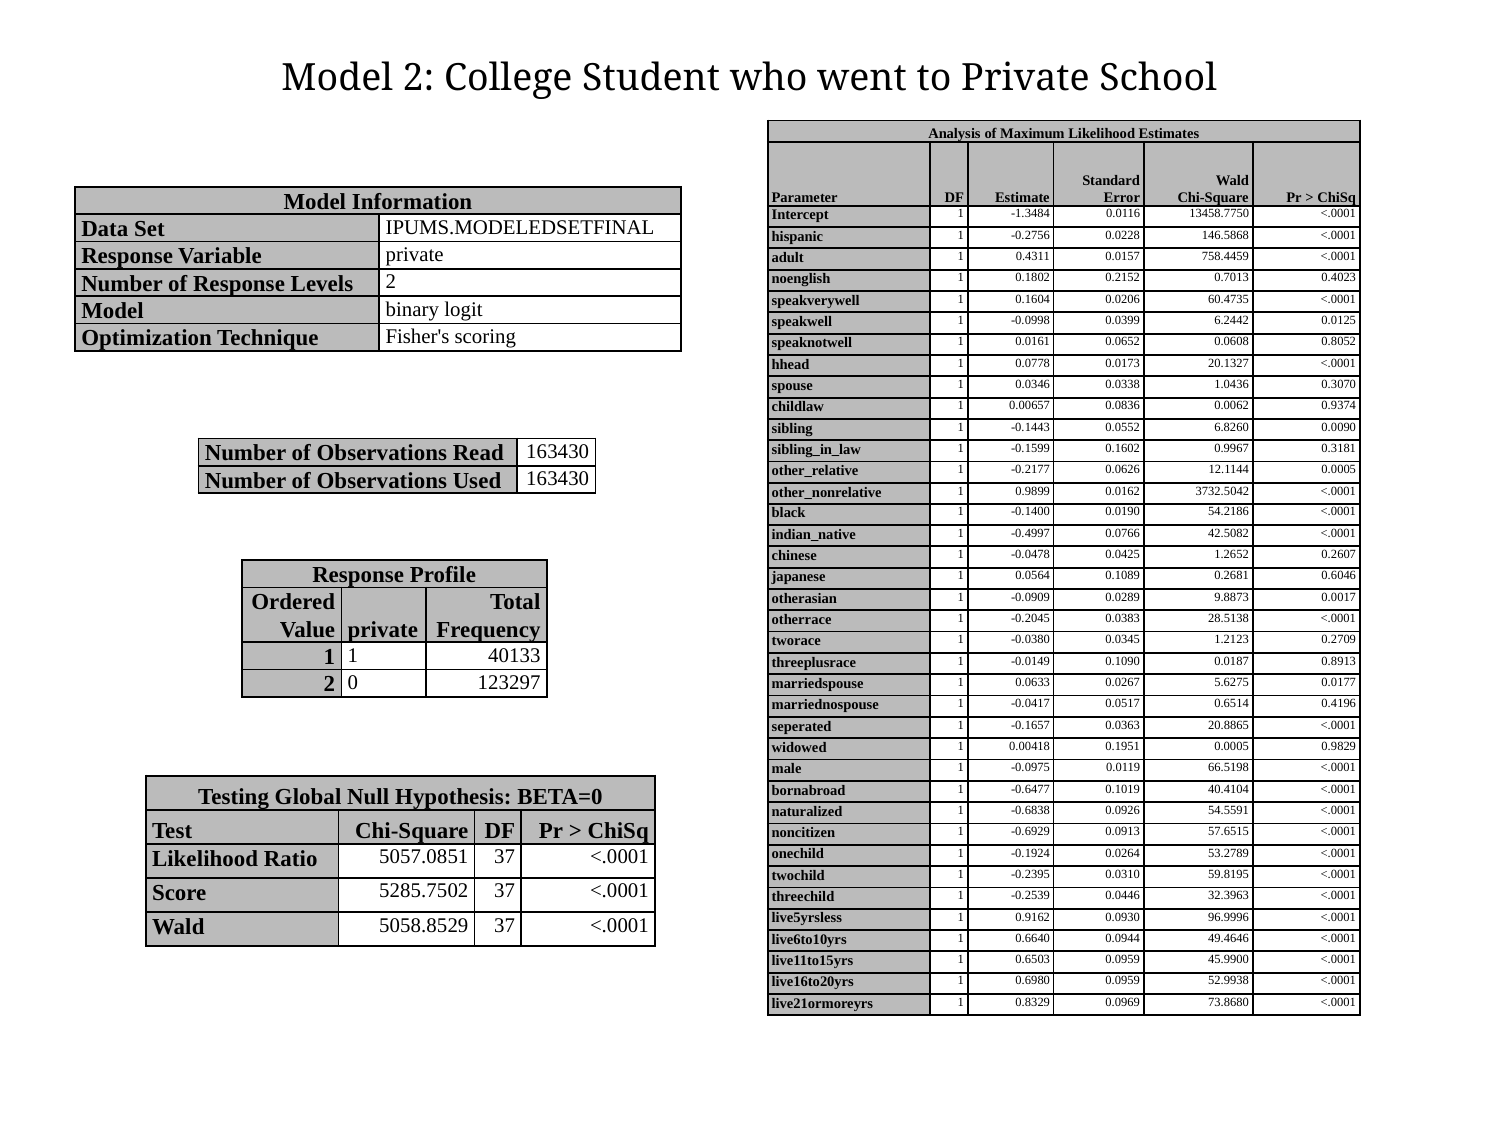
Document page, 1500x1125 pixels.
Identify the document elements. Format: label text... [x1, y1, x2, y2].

table_cell Response Variable [76, 242, 378, 268]
table_cell 0.0363 [1054, 718, 1143, 737]
table_cell 1 [931, 824, 967, 844]
table_cell 0.0264 [1054, 846, 1143, 865]
table_cell 5057.0851 [339, 845, 474, 877]
table_cell 32.3963 [1145, 888, 1252, 908]
table_cell 1.2652 [1145, 547, 1252, 567]
table_cell 1 [931, 846, 967, 865]
table_cell 37 [475, 845, 520, 877]
table_cell 1 [931, 654, 967, 673]
table_cell 40.4104 [1145, 782, 1252, 801]
table_cell 1.2123 [1145, 632, 1252, 652]
table_header Number of Observations Read [199, 439, 516, 465]
table_cell 0.9162 [969, 910, 1053, 929]
table_cell private [380, 242, 680, 268]
table_cell 0.0608 [1145, 335, 1252, 354]
table_cell 0.0173 [1054, 356, 1143, 375]
table_cell -0.0909 [969, 590, 1053, 609]
table_cell 0.3070 [1254, 377, 1359, 397]
table_cell threechild [769, 888, 929, 908]
table_cell speakverywell [769, 292, 929, 311]
table_cell -0.1443 [969, 420, 1053, 439]
table_cell Pr > ChiSq [1254, 143, 1359, 205]
table_cell -0.6929 [969, 824, 1053, 844]
table_cell noenglish [769, 271, 929, 290]
table_cell chinese [769, 547, 929, 567]
table_cell 0.0162 [1054, 484, 1143, 503]
table_cell Data Set [76, 215, 378, 241]
table_cell DF [931, 143, 967, 205]
table_cell <.0001 [522, 879, 654, 911]
table_cell 0.1089 [1054, 569, 1143, 588]
table_cell <.0001 [1254, 974, 1359, 993]
table_cell Wald [147, 913, 338, 945]
table_cell <.0001 [1254, 760, 1359, 780]
table_cell 1 [931, 399, 967, 418]
table_cell male [769, 760, 929, 780]
table_cell -0.4997 [969, 526, 1053, 545]
table_cell 0.7013 [1145, 271, 1252, 290]
table_cell <.0001 [1254, 888, 1359, 908]
table_cell <.0001 [1254, 249, 1359, 269]
table_cell 0.6640 [969, 931, 1053, 950]
table_cell 0.1090 [1054, 654, 1143, 673]
table_cell threeplusrace [769, 654, 929, 673]
table_cell 66.5198 [1145, 760, 1252, 780]
table_cell hhead [769, 356, 929, 375]
table_cell 1 [931, 526, 967, 545]
table_cell 0.4023 [1254, 271, 1359, 290]
table_cell 1 [931, 249, 967, 269]
table_cell 0.0626 [1054, 462, 1143, 482]
table_cell 0.2709 [1254, 632, 1359, 652]
table_cell 0.0959 [1054, 974, 1143, 993]
table_cell -0.0417 [969, 696, 1053, 716]
table_cell 0.0157 [1054, 249, 1143, 269]
table_cell 0.0969 [1054, 995, 1143, 1014]
table_cell 0.1802 [969, 271, 1053, 290]
table_cell widowed [769, 739, 929, 759]
table_cell 1 [931, 356, 967, 375]
table_cell 0.4311 [969, 249, 1053, 269]
table_cell 0.0017 [1254, 590, 1359, 609]
table_cell bornabroad [769, 782, 929, 801]
table_cell 1.0436 [1145, 377, 1252, 397]
table_header Model Information [76, 188, 680, 213]
table_cell 1 [931, 974, 967, 993]
table_cell -1.3484 [969, 207, 1053, 226]
table_cell 0.3181 [1254, 441, 1359, 461]
table_cell 0.1604 [969, 292, 1053, 311]
table_cell 0.0161 [969, 335, 1053, 354]
table_cell 0.0345 [1054, 632, 1143, 652]
table_header Response Profile [243, 561, 546, 587]
table_cell 37 [475, 879, 520, 911]
table_cell 45.9900 [1145, 952, 1252, 972]
table_cell 1 [931, 271, 967, 290]
table_cell 0.0930 [1054, 910, 1143, 929]
table_header Testing Global Null Hypothesis: BETA=0 [147, 777, 654, 809]
table_cell 0.0652 [1054, 335, 1143, 354]
table_cell 1 [931, 335, 967, 354]
table_cell <.0001 [1254, 292, 1359, 311]
table_cell 0.0446 [1054, 888, 1143, 908]
table_cell -0.0380 [969, 632, 1053, 652]
table_cell 12.1144 [1145, 462, 1252, 482]
table_cell 1 [931, 888, 967, 908]
table_cell -0.2395 [969, 867, 1053, 887]
table_cell 40133 [427, 643, 546, 669]
table_cell 53.2789 [1145, 846, 1252, 865]
table_cell 0.0005 [1254, 462, 1359, 482]
table_cell otherrace [769, 611, 929, 631]
table_cell 1 [931, 207, 967, 226]
table_cell 1 [931, 484, 967, 503]
table_cell 1 [931, 739, 967, 759]
table_cell <.0001 [1254, 505, 1359, 524]
table_cell 0.0778 [969, 356, 1053, 375]
table_cell <.0001 [522, 913, 654, 945]
table_cell 0.2152 [1054, 271, 1143, 290]
table_cell 0.0944 [1054, 931, 1143, 950]
table_cell marriedspouse [769, 675, 929, 695]
table_cell <.0001 [1254, 803, 1359, 823]
table_cell 0.1951 [1054, 739, 1143, 759]
table_cell 0.0564 [969, 569, 1053, 588]
table_cell Number of Observations Used [199, 467, 516, 492]
table_cell Total Frequency [427, 588, 546, 641]
table_cell <.0001 [1254, 228, 1359, 247]
table_cell Fisher's scoring [380, 324, 680, 350]
table_cell 1 [243, 643, 341, 669]
table_cell -0.1657 [969, 718, 1053, 737]
table_cell -0.1599 [969, 441, 1053, 461]
table_cell 96.9996 [1145, 910, 1252, 929]
table_cell -0.6477 [969, 782, 1053, 801]
table_cell 163430 [518, 467, 595, 492]
table_cell 1 [931, 952, 967, 972]
table_cell 0.00657 [969, 399, 1053, 418]
table_cell 0.9829 [1254, 739, 1359, 759]
table_cell Optimization Technique [76, 324, 378, 350]
table_cell 758.4459 [1145, 249, 1252, 269]
table_cell 73.8680 [1145, 995, 1252, 1014]
table_cell 146.5868 [1145, 228, 1252, 247]
table_cell 0.8913 [1254, 654, 1359, 673]
table_cell 52.9938 [1145, 974, 1252, 993]
table_cell 0.0310 [1054, 867, 1143, 887]
table_cell Ordered Value [243, 588, 341, 641]
table_cell 9.8873 [1145, 590, 1252, 609]
table_cell 1 [931, 292, 967, 311]
table_cell 1 [342, 643, 425, 669]
table_cell 0.1602 [1054, 441, 1143, 461]
table_cell tworace [769, 632, 929, 652]
table_cell private [342, 588, 425, 641]
table_cell 1 [931, 718, 967, 737]
table_cell 0.0836 [1054, 399, 1143, 418]
table_cell 0.0177 [1254, 675, 1359, 695]
table_cell 37 [475, 913, 520, 945]
table_cell adult [769, 249, 929, 269]
table_cell 0.0228 [1054, 228, 1143, 247]
table_cell 0.0338 [1054, 377, 1143, 397]
table_cell 1 [931, 377, 967, 397]
table_cell <.0001 [1254, 846, 1359, 865]
table_cell 0.0913 [1054, 824, 1143, 844]
table_cell other_nonrelative [769, 484, 929, 503]
table_cell binary logit [380, 297, 680, 323]
table_cell hispanic [769, 228, 929, 247]
table_cell 3732.5042 [1145, 484, 1252, 503]
table_cell <.0001 [1254, 611, 1359, 631]
table_cell 0.0289 [1054, 590, 1143, 609]
table_cell 0.8052 [1254, 335, 1359, 354]
table_cell indian_native [769, 526, 929, 545]
table_cell -0.2756 [969, 228, 1053, 247]
table_cell noncitizen [769, 824, 929, 844]
table_cell sibling [769, 420, 929, 439]
table_cell 1 [931, 420, 967, 439]
table_cell Model [76, 297, 378, 323]
table_cell marriednospouse [769, 696, 929, 716]
table_cell 0.6503 [969, 952, 1053, 972]
table_cell DF [475, 811, 520, 843]
table_cell 1 [931, 462, 967, 482]
table_cell <.0001 [522, 845, 654, 877]
table_cell 6.2442 [1145, 313, 1252, 333]
table_cell 28.5138 [1145, 611, 1252, 631]
table_cell 0.0090 [1254, 420, 1359, 439]
table_cell 1 [931, 782, 967, 801]
table_cell 2 [380, 270, 680, 295]
table_cell 0.0346 [969, 377, 1053, 397]
table_cell -0.0975 [969, 760, 1053, 780]
table_cell <.0001 [1254, 995, 1359, 1014]
table_cell naturalized [769, 803, 929, 823]
table_cell 1 [931, 696, 967, 716]
table_header 163430 [518, 439, 595, 465]
table_cell 0.0766 [1054, 526, 1143, 545]
table_cell 1 [931, 441, 967, 461]
table_cell 0.0125 [1254, 313, 1359, 333]
table_cell 54.5591 [1145, 803, 1252, 823]
table_cell 6.8260 [1145, 420, 1252, 439]
table_cell <.0001 [1254, 952, 1359, 972]
table_cell -0.0998 [969, 313, 1053, 333]
table_cell 0.9967 [1145, 441, 1252, 461]
table_cell 1 [931, 590, 967, 609]
table_cell otherasian [769, 590, 929, 609]
table_cell 0 [342, 670, 425, 696]
table_cell onechild [769, 846, 929, 865]
table_cell seperated [769, 718, 929, 737]
table_cell 1 [931, 931, 967, 950]
table_cell Parameter [769, 143, 929, 205]
table_cell 1 [931, 803, 967, 823]
table_cell Test [147, 811, 338, 843]
table_cell Standard Error [1054, 143, 1143, 205]
table_cell <.0001 [1254, 207, 1359, 226]
table_cell 0.9374 [1254, 399, 1359, 418]
table_cell <.0001 [1254, 718, 1359, 737]
table_cell 1 [931, 995, 967, 1014]
table_header Analysis of Maximum Likelihood Estimates [769, 121, 1359, 141]
table_cell 0.0552 [1054, 420, 1143, 439]
table_cell Score [147, 879, 338, 911]
table_cell 0.6980 [969, 974, 1053, 993]
table_cell 0.2681 [1145, 569, 1252, 588]
table_cell 1 [931, 632, 967, 652]
table_cell live5yrsless [769, 910, 929, 929]
table_cell japanese [769, 569, 929, 588]
table_cell 0.1019 [1054, 782, 1143, 801]
table_cell -0.1924 [969, 846, 1053, 865]
table_cell Likelihood Ratio [147, 845, 338, 877]
table_cell 0.0959 [1054, 952, 1143, 972]
table_cell twochild [769, 867, 929, 887]
table_cell <.0001 [1254, 824, 1359, 844]
table_cell 1 [931, 611, 967, 631]
title Model 2: College Student who went to Private School [75, 31, 1425, 121]
table_cell 0.8329 [969, 995, 1053, 1014]
table_cell 0.2607 [1254, 547, 1359, 567]
table_cell -0.2539 [969, 888, 1053, 908]
table_cell -0.1400 [969, 505, 1053, 524]
table_cell -0.2177 [969, 462, 1053, 482]
table_cell 123297 [427, 670, 546, 696]
table_cell 0.4196 [1254, 696, 1359, 716]
table_cell IPUMS.MODELEDSETFINAL [380, 215, 680, 241]
table_cell 0.00418 [969, 739, 1053, 759]
table_cell 0.0187 [1145, 654, 1252, 673]
table_cell 1 [931, 867, 967, 887]
table_cell -0.6838 [969, 803, 1053, 823]
table_cell <.0001 [1254, 910, 1359, 929]
table_cell Number of Response Levels [76, 270, 378, 295]
table_cell 54.2186 [1145, 505, 1252, 524]
table_cell speaknotwell [769, 335, 929, 354]
table_cell spouse [769, 377, 929, 397]
table_cell 49.4646 [1145, 931, 1252, 950]
table_cell 0.0005 [1145, 739, 1252, 759]
table_cell 5.6275 [1145, 675, 1252, 695]
table_cell 0.0633 [969, 675, 1053, 695]
table_cell 2 [243, 670, 341, 696]
table_cell 1 [931, 505, 967, 524]
table_cell 0.0517 [1054, 696, 1143, 716]
table_cell 1 [931, 313, 967, 333]
table_cell 0.0425 [1054, 547, 1143, 567]
table_cell 0.0062 [1145, 399, 1252, 418]
table_cell 60.4735 [1145, 292, 1252, 311]
table_cell Estimate [969, 143, 1053, 205]
table_cell 1 [931, 569, 967, 588]
table_cell 0.0399 [1054, 313, 1143, 333]
table_cell live21ormoreyrs [769, 995, 929, 1014]
table_cell 0.0206 [1054, 292, 1143, 311]
table_cell childlaw [769, 399, 929, 418]
table_cell speakwell [769, 313, 929, 333]
table_cell 20.8865 [1145, 718, 1252, 737]
table_cell -0.2045 [969, 611, 1053, 631]
table_cell 57.6515 [1145, 824, 1252, 844]
table_cell <.0001 [1254, 526, 1359, 545]
table_cell live16to20yrs [769, 974, 929, 993]
table_cell black [769, 505, 929, 524]
table_cell <.0001 [1254, 867, 1359, 887]
table_cell 0.0267 [1054, 675, 1143, 695]
table_cell 5285.7502 [339, 879, 474, 911]
table_cell <.0001 [1254, 356, 1359, 375]
table_cell Chi-Square [339, 811, 474, 843]
table_cell Wald Chi-Square [1145, 143, 1252, 205]
table_cell 59.8195 [1145, 867, 1252, 887]
table_cell sibling_in_law [769, 441, 929, 461]
table_cell 0.9899 [969, 484, 1053, 503]
table_cell 0.0190 [1054, 505, 1143, 524]
table_cell 5058.8529 [339, 913, 474, 945]
table_cell -0.0478 [969, 547, 1053, 567]
table_cell live6to10yrs [769, 931, 929, 950]
table_cell 1 [931, 547, 967, 567]
table_cell other_relative [769, 462, 929, 482]
table_cell Intercept [769, 207, 929, 226]
table_cell 0.6514 [1145, 696, 1252, 716]
table_cell <.0001 [1254, 484, 1359, 503]
table_cell 0.0383 [1054, 611, 1143, 631]
table_cell 0.0926 [1054, 803, 1143, 823]
table_cell 0.0119 [1054, 760, 1143, 780]
table_cell 0.6046 [1254, 569, 1359, 588]
table_cell <.0001 [1254, 782, 1359, 801]
table_cell Pr > ChiSq [522, 811, 654, 843]
table_cell 1 [931, 228, 967, 247]
table_cell 42.5082 [1145, 526, 1252, 545]
table_cell 0.0116 [1054, 207, 1143, 226]
table_cell 1 [931, 760, 967, 780]
table_cell live11to15yrs [769, 952, 929, 972]
table_cell 20.1327 [1145, 356, 1252, 375]
table_cell <.0001 [1254, 931, 1359, 950]
table_cell 1 [931, 910, 967, 929]
table_cell -0.0149 [969, 654, 1053, 673]
table_cell 1 [931, 675, 967, 695]
table_cell 13458.7750 [1145, 207, 1252, 226]
